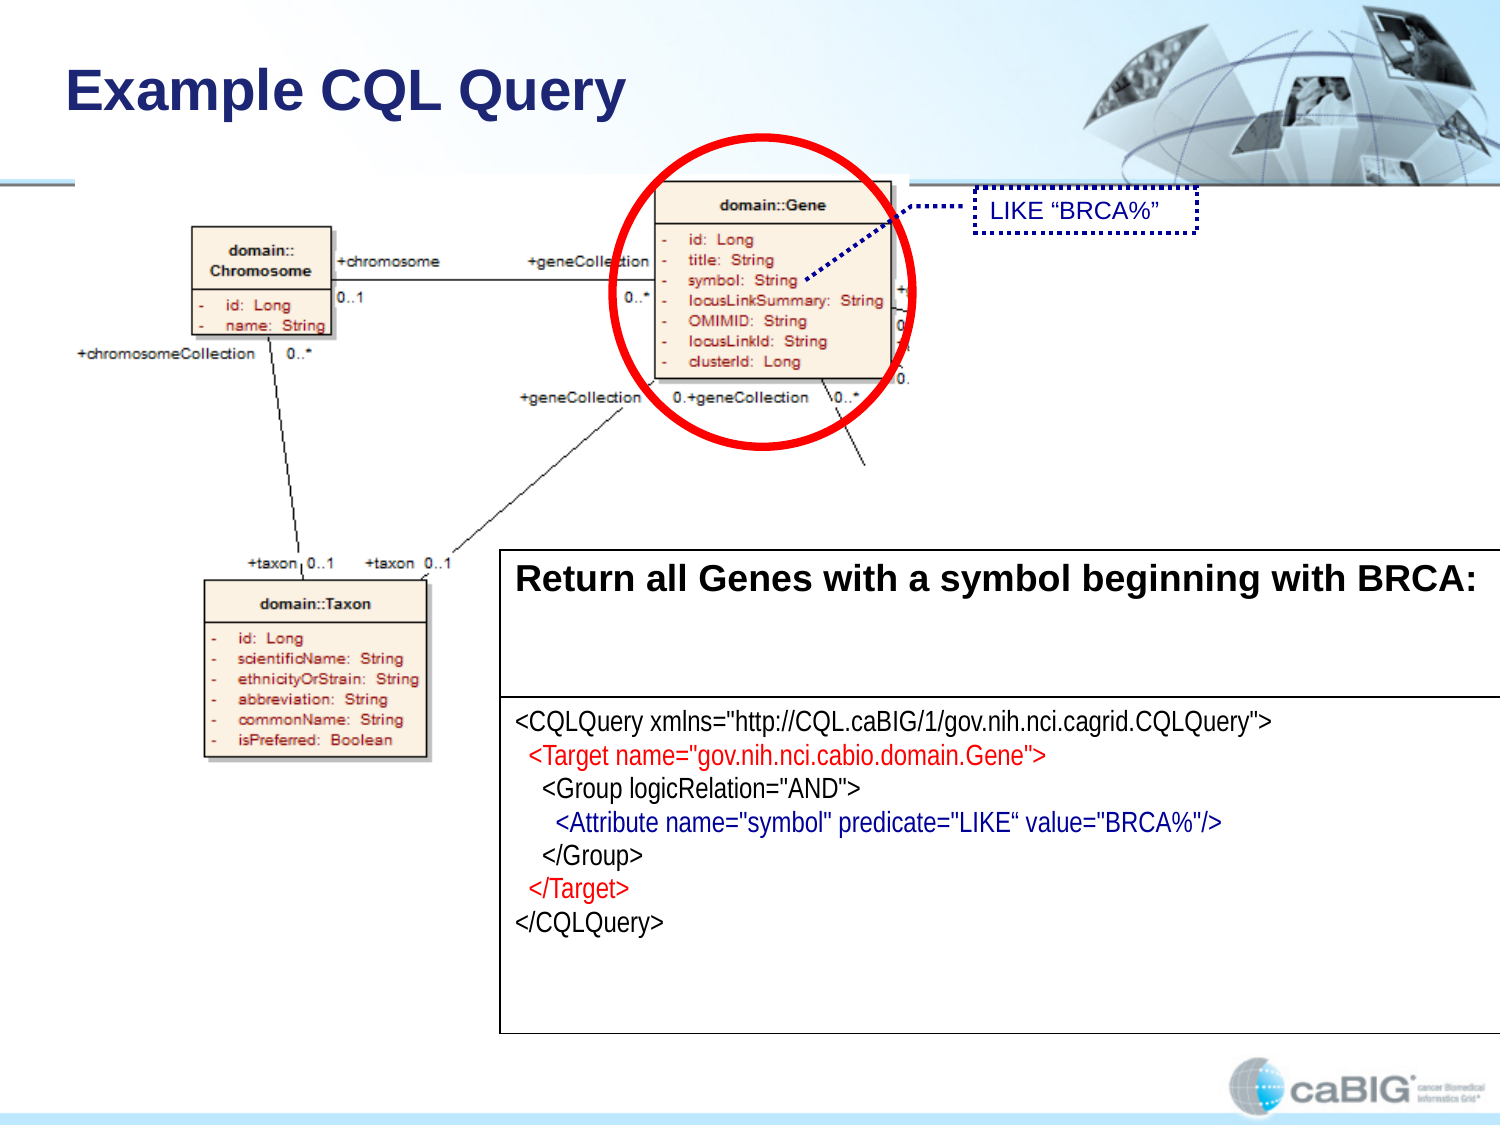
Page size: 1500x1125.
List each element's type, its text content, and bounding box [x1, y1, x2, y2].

picture [0, 0, 1500, 1125]
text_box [74, 174, 933, 776]
text_box LIKE “BRCA%” [975, 187, 1197, 233]
title Example CQL Query [49, 0, 1176, 176]
table_header Return all Genes with a symbol beginning with BRCA: [937, 551, 1500, 696]
table_cell <CQLQuery xmlns="http://CQL.caBIG/1/gov.nih.nci.cagrid.CQLQuery"> <Target name="gov.nih.nci.cabio.domain.Gene"> <Group logicRelation="AND"> <Attribute name="symbol" predicate="LIKE“ value="BRCA%"/> </Group> </Target> </CQLQuery> [501, 698, 1500, 1033]
text_box [666, 137, 859, 173]
picture [933, 0, 1500, 549]
